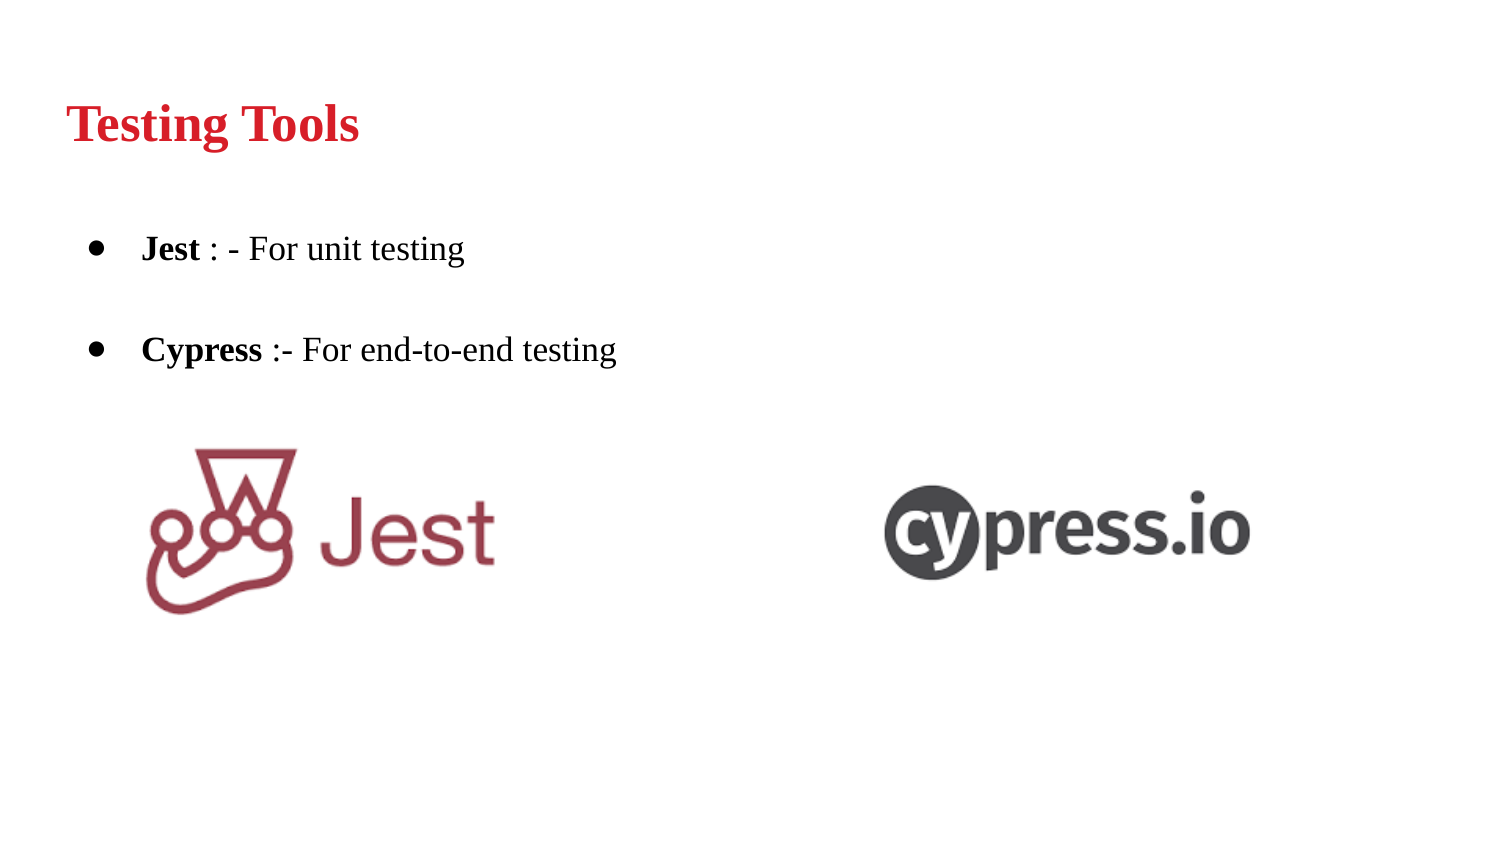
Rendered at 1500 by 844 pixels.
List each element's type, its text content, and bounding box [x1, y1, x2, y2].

text_box Cypress :- For end-to-end testing [51, 289, 920, 384]
title Testing Tools [51, 72, 1449, 167]
picture [824, 406, 1311, 660]
list Jest : - For unit testing [51, 189, 1449, 283]
picture [145, 356, 498, 709]
